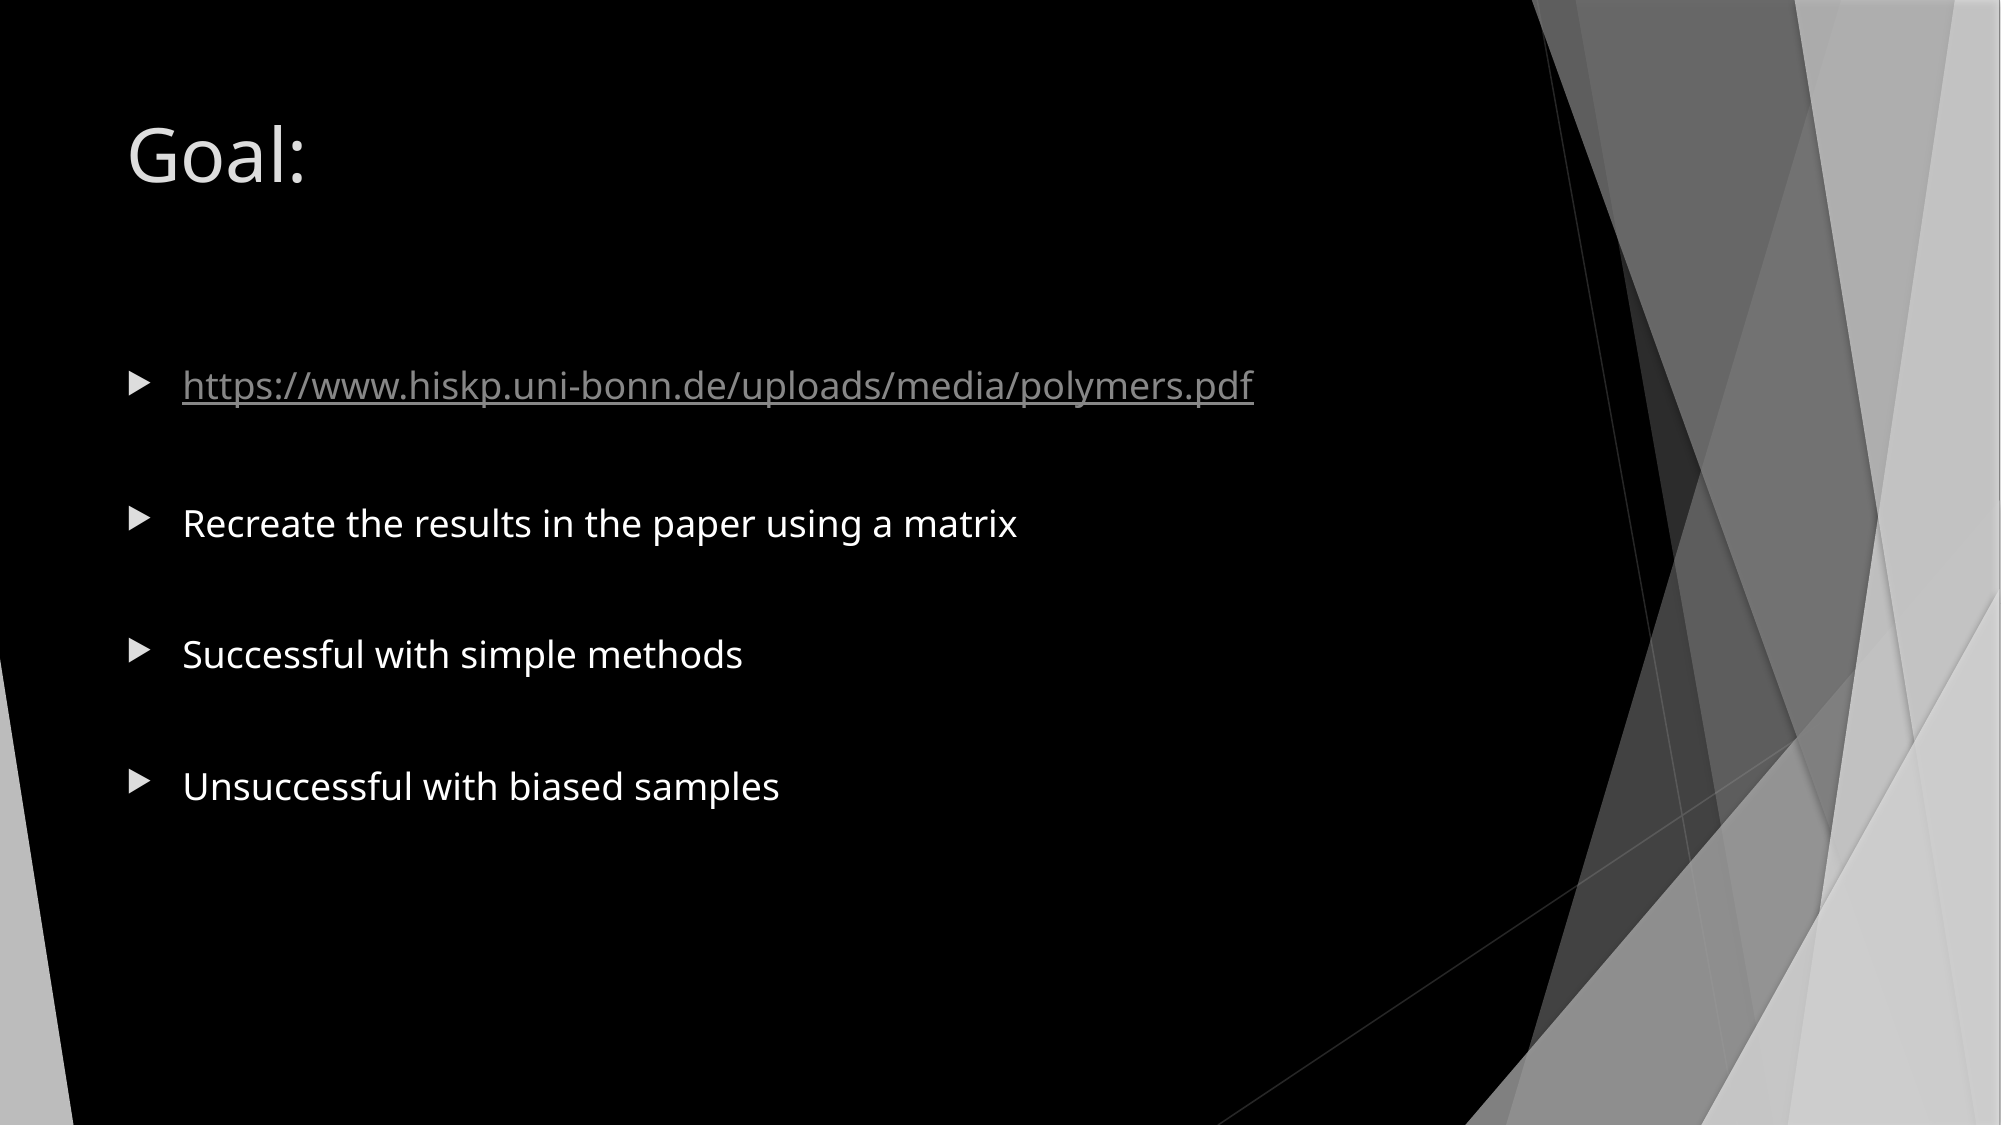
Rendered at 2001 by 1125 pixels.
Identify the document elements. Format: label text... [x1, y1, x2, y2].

title Goal: [111, 99, 1522, 317]
list https://www.hiskp.uni-bonn.de/uploads/media/polymers.pdf Recreate the results in the paper using a matrix Successful with simple methods Unsuccessful with biased samples [111, 354, 1522, 992]
